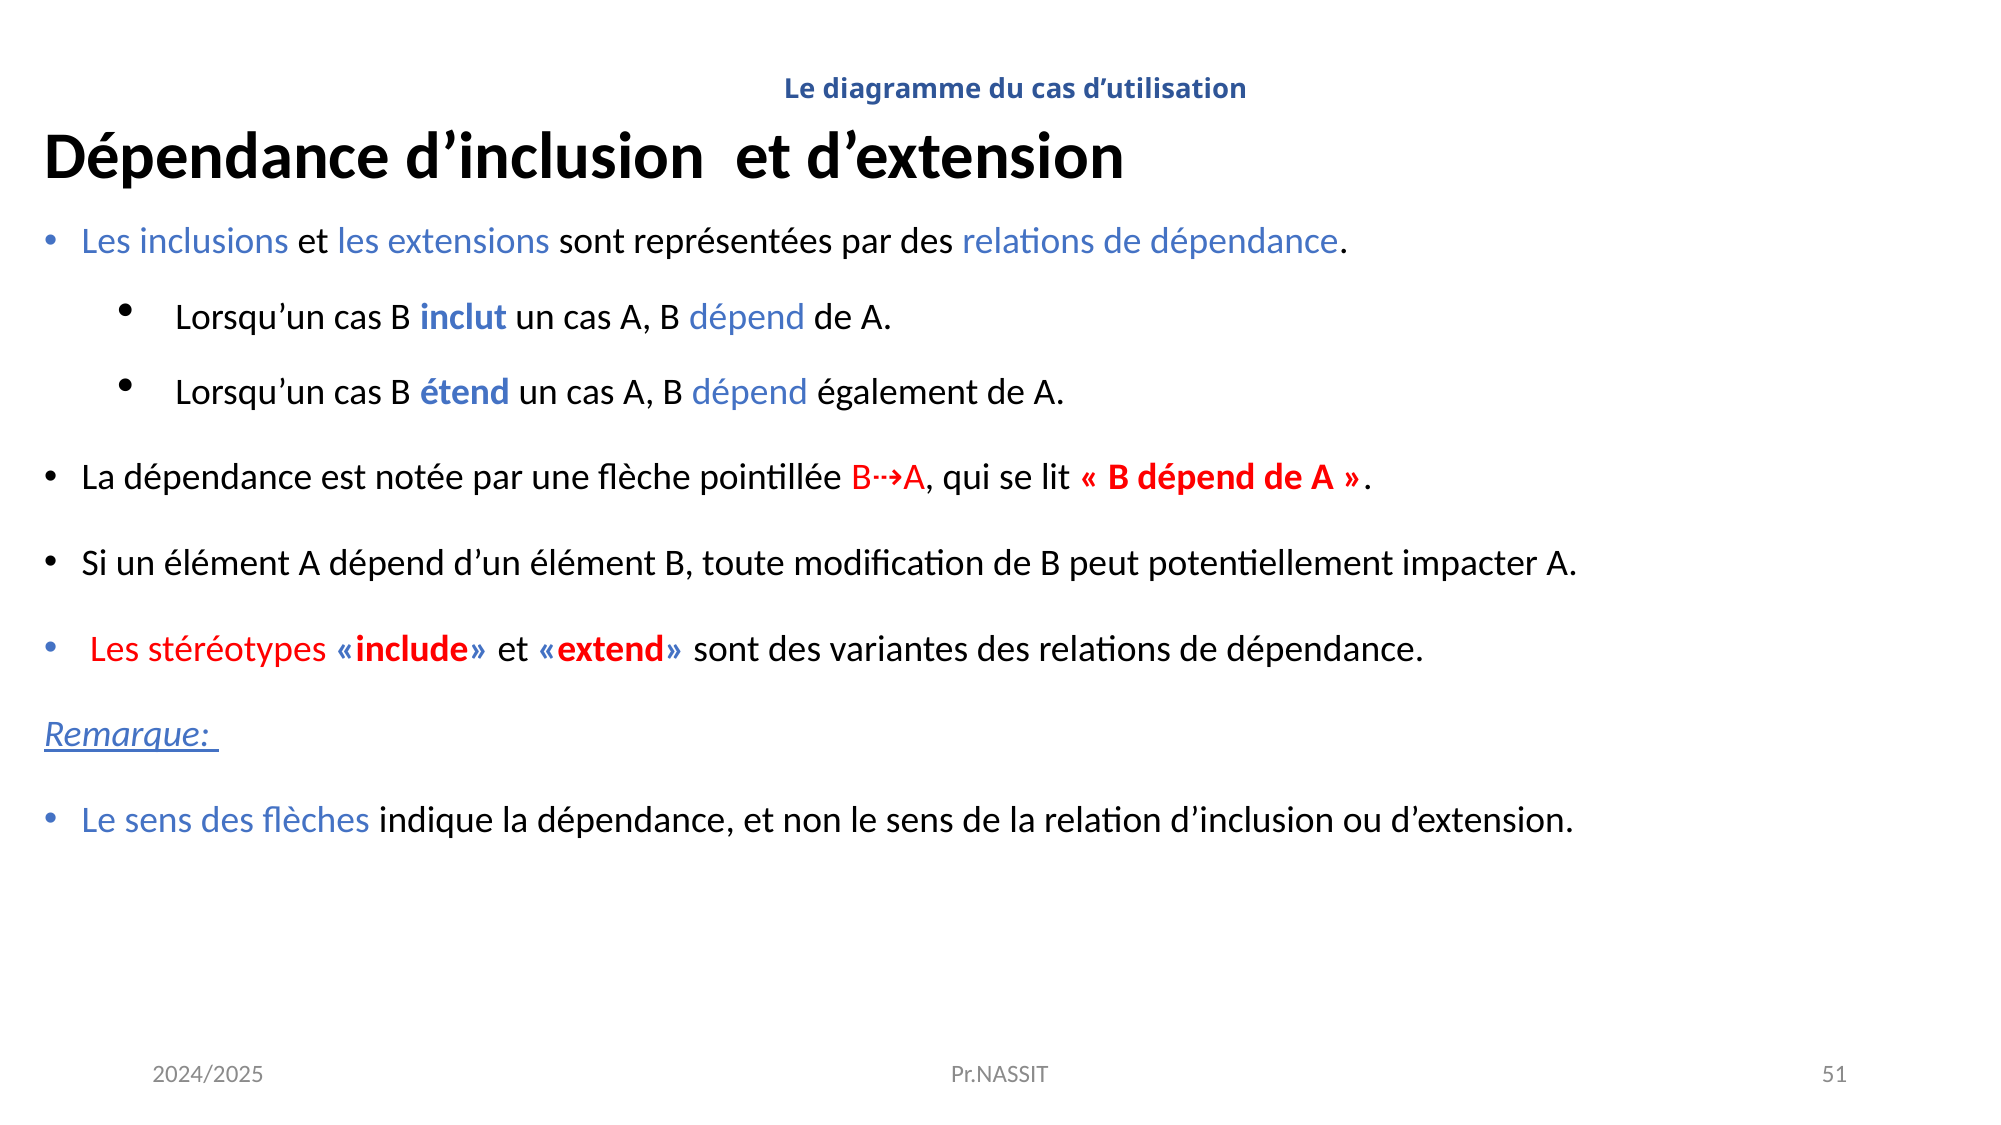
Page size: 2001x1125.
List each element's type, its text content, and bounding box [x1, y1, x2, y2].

list Dépendance d’inclusion et d’extension Les inclusions et les extensions sont représentées par des relations de dépendance. Lorsqu’un cas B inclut un cas A, B dépend de A. Lorsqu’un cas B étend un cas A, B dépend également de A. La dépendance est notée par une flèche pointillée B⇢A, qui se lit « B dépend de A ». Si un élément A dépend d’un élément B, toute modification de B peut potentiellement impacter A. Les stéréotypes «include» et «extend» sont des variantes des relations de dépendance. Remarque: Le sens des flèches indique la dépendance, et non le sens de la relation d’inclusion ou d’extension. [29, 113, 1755, 1073]
slide_number 2024/2025 [137, 1042, 588, 1103]
footer Pr.NASSIT [662, 1042, 1338, 1103]
title Le diagramme du cas d’utilisation [149, 37, 1875, 176]
slide_number 51 [1412, 1042, 1863, 1103]
